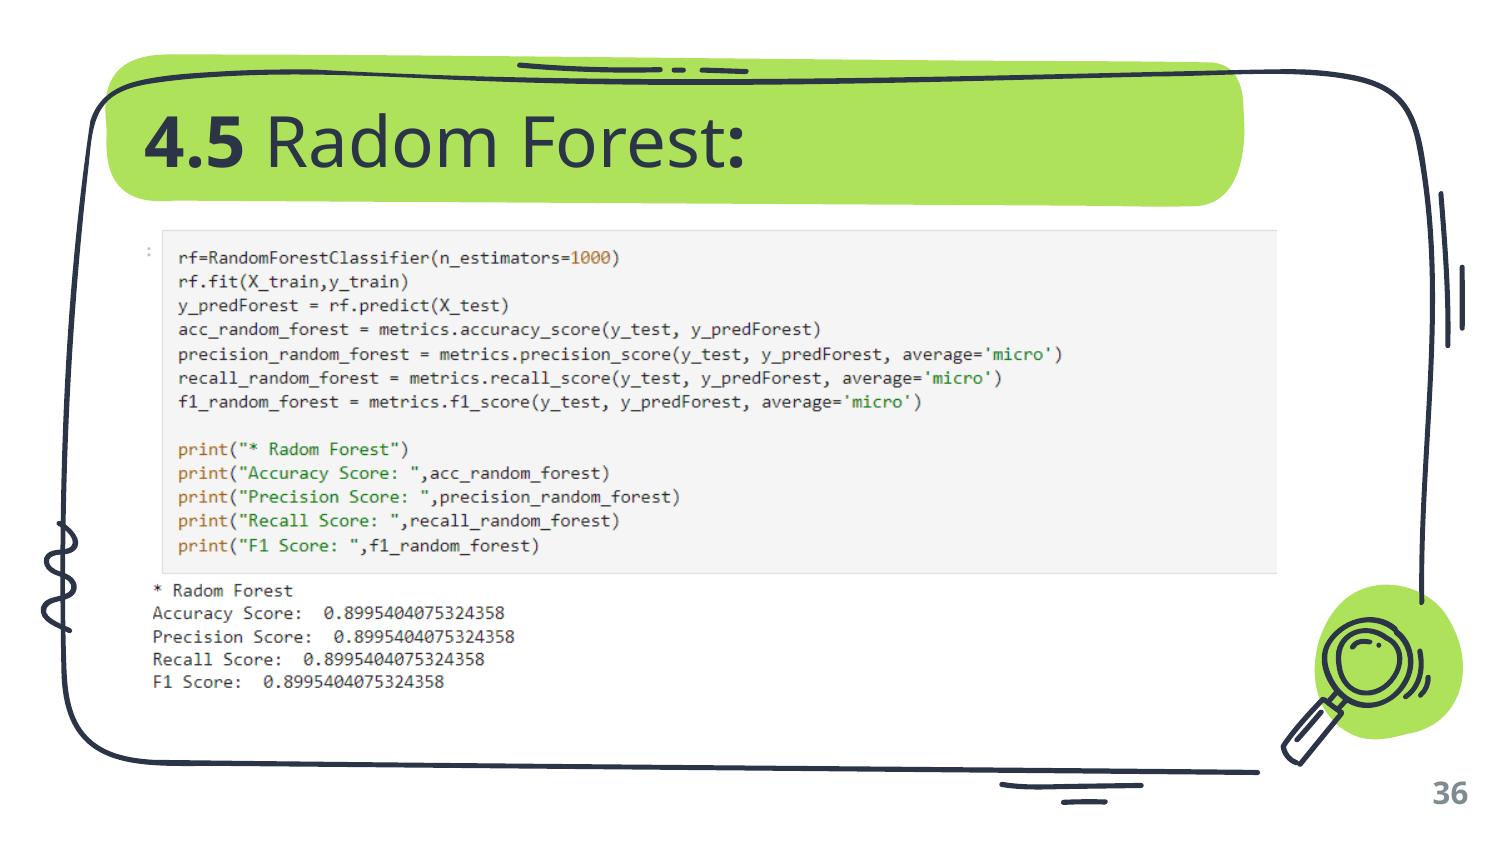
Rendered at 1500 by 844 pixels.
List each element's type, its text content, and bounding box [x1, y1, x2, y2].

slide_number 36 [1378, 769, 1469, 820]
text_box [1418, 674, 1431, 698]
text_box [1403, 648, 1424, 700]
picture [147, 219, 1277, 698]
title 4.5 Radom Forest: [144, 112, 1200, 178]
text_box [1280, 617, 1414, 767]
